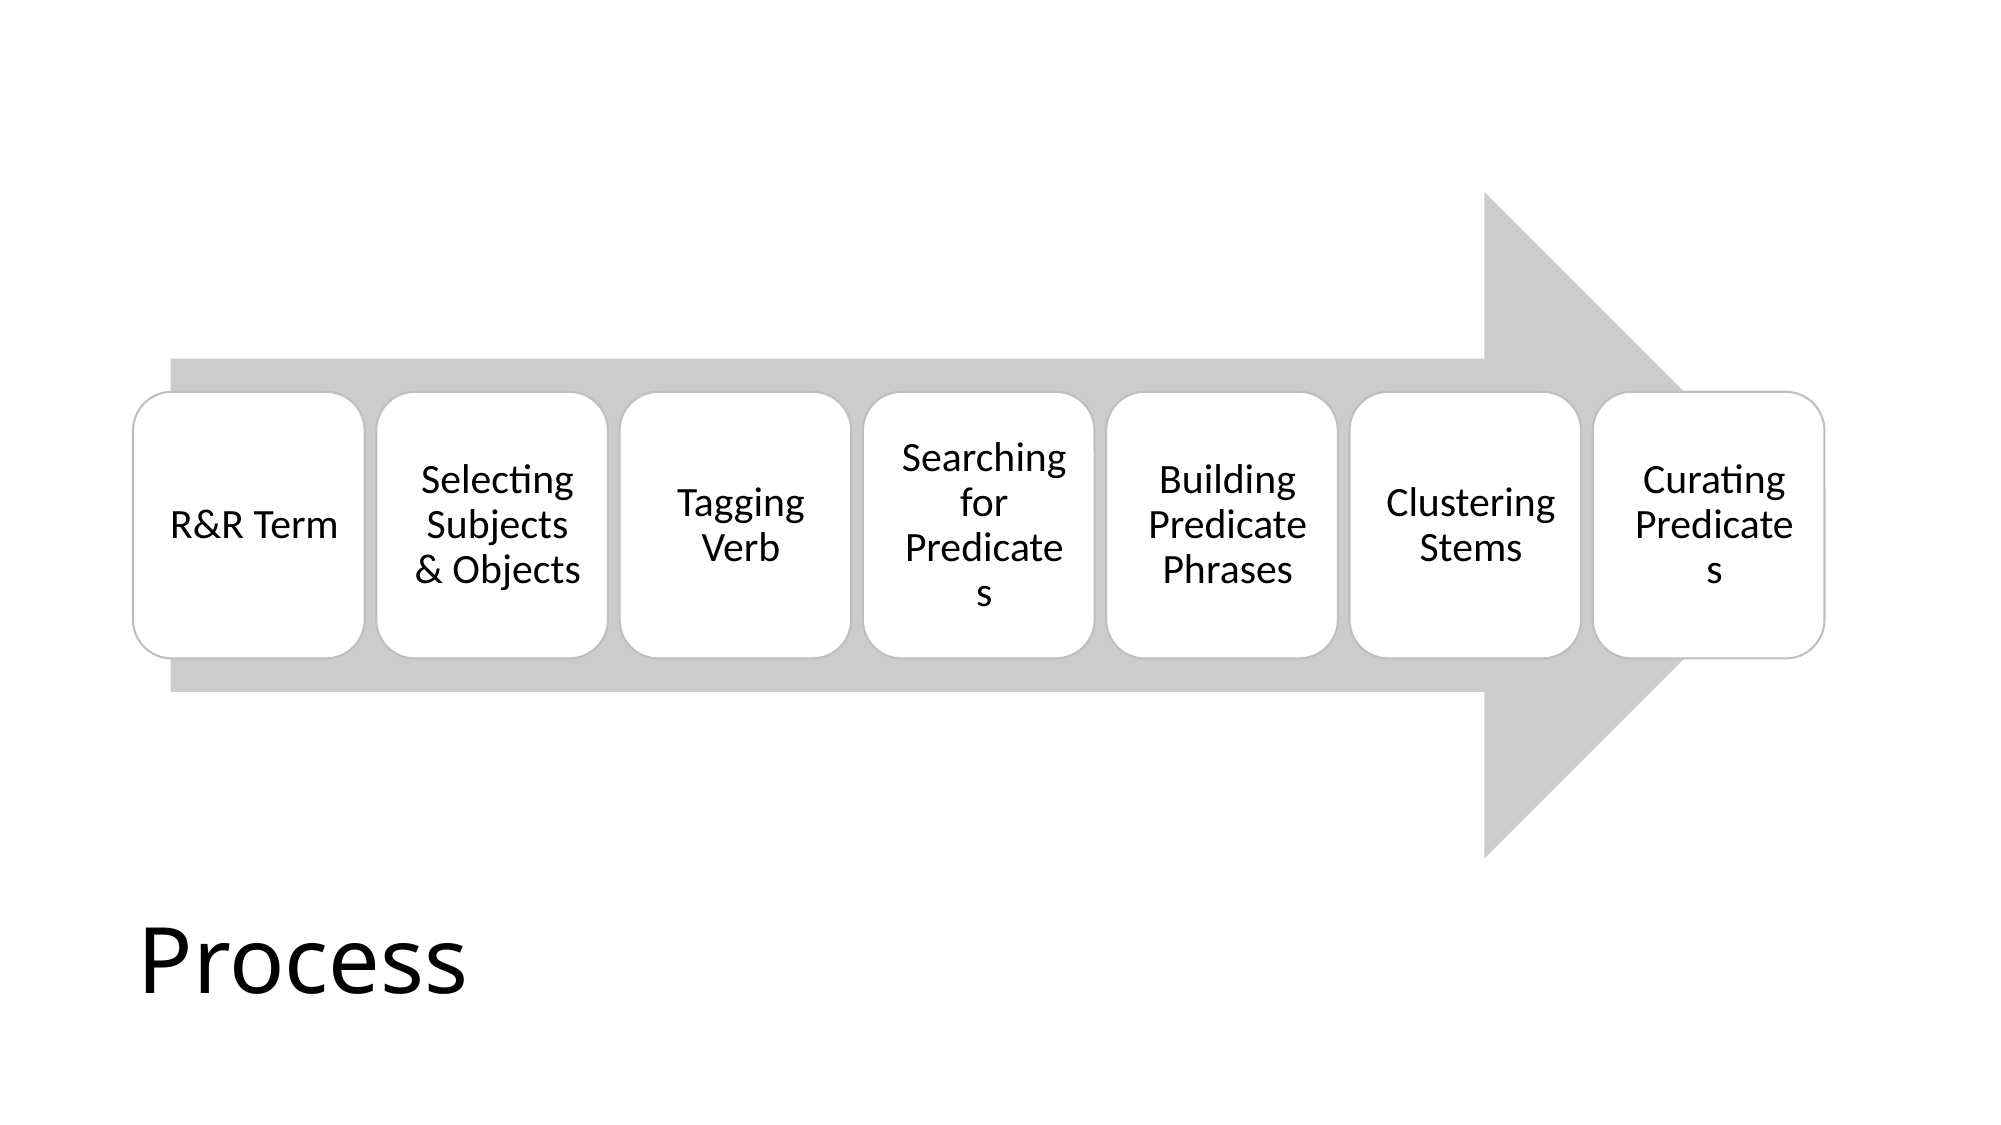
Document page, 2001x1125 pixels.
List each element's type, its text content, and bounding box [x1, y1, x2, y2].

text_box Process [123, 907, 755, 1041]
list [132, 191, 1825, 859]
